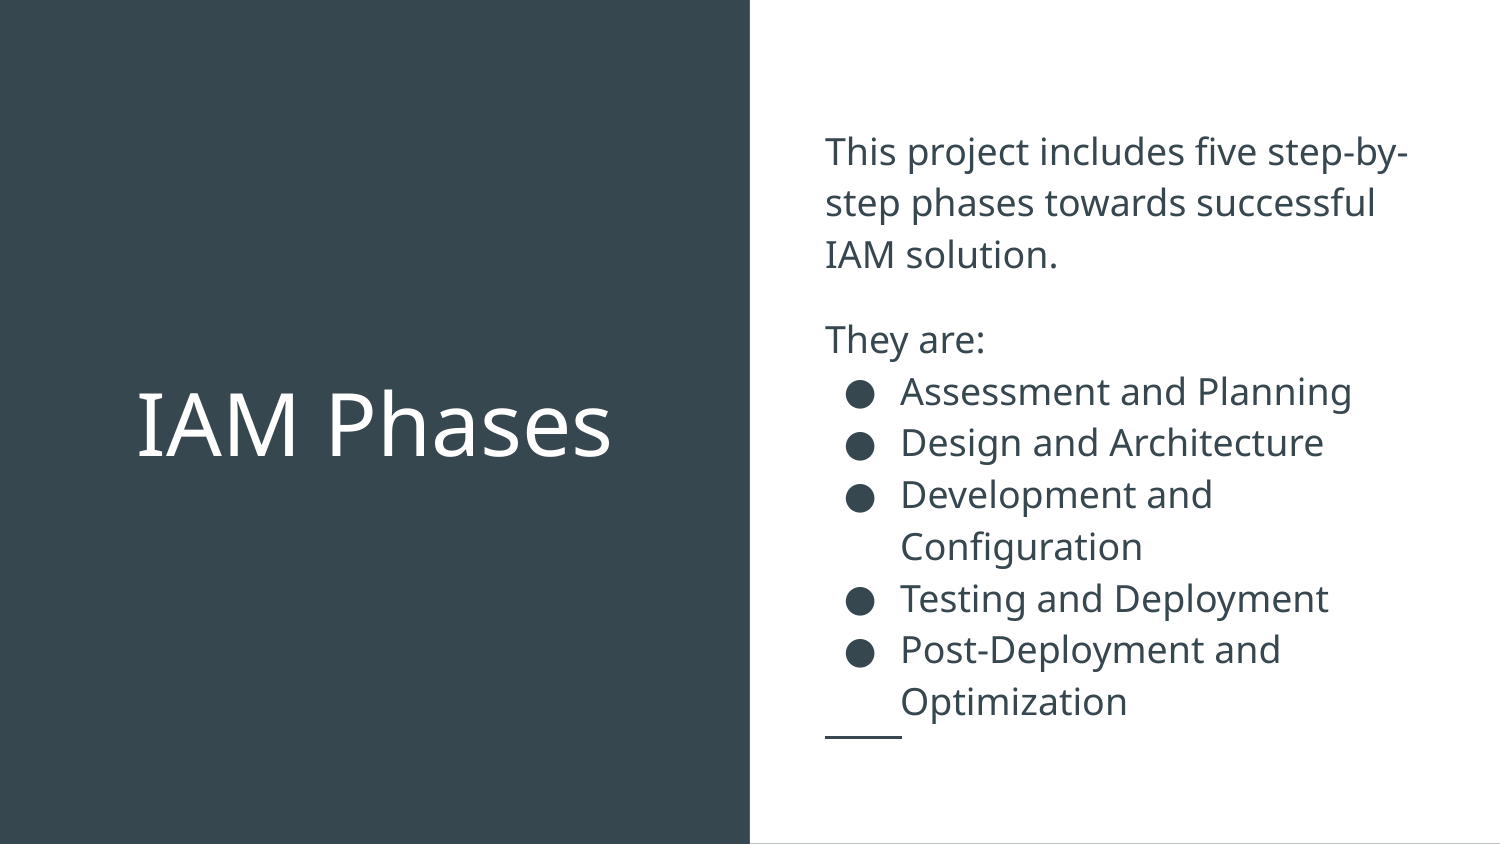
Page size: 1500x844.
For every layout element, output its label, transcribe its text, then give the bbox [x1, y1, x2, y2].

title IAM Phases [43, 284, 708, 560]
list This project includes five step-by-step phases towards successful IAM solution. They are: Assessment and Planning Design and Architecture Development and Configuration Testing and Deployment Post-Deployment and Optimization [810, 118, 1440, 725]
